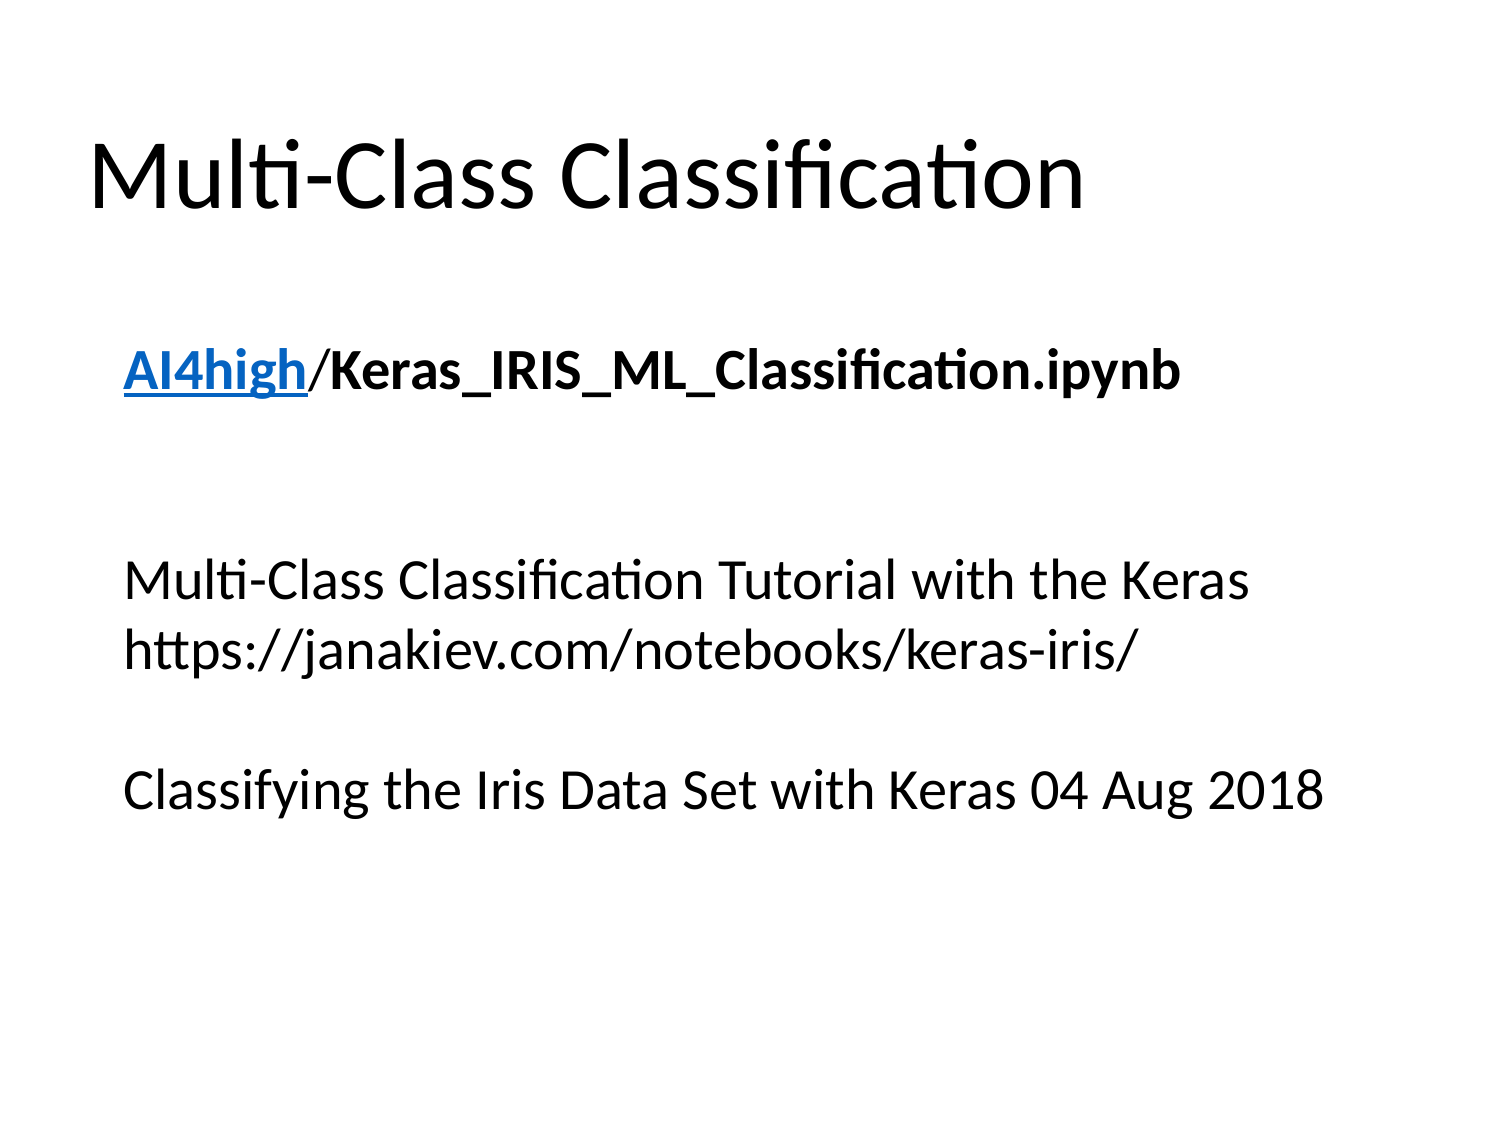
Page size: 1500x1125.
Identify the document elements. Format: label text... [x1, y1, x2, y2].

text_box Multi-Class Classification [73, 101, 1103, 236]
text_box AI4high/Keras_IRIS_ML_Classification.ipynb Multi-Class Classification Tutorial with the Keras https://janakiev.com/notebooks/keras-iris/ Classifying the Iris Data Set with Keras 04 Aug 2018 [108, 324, 1419, 829]
